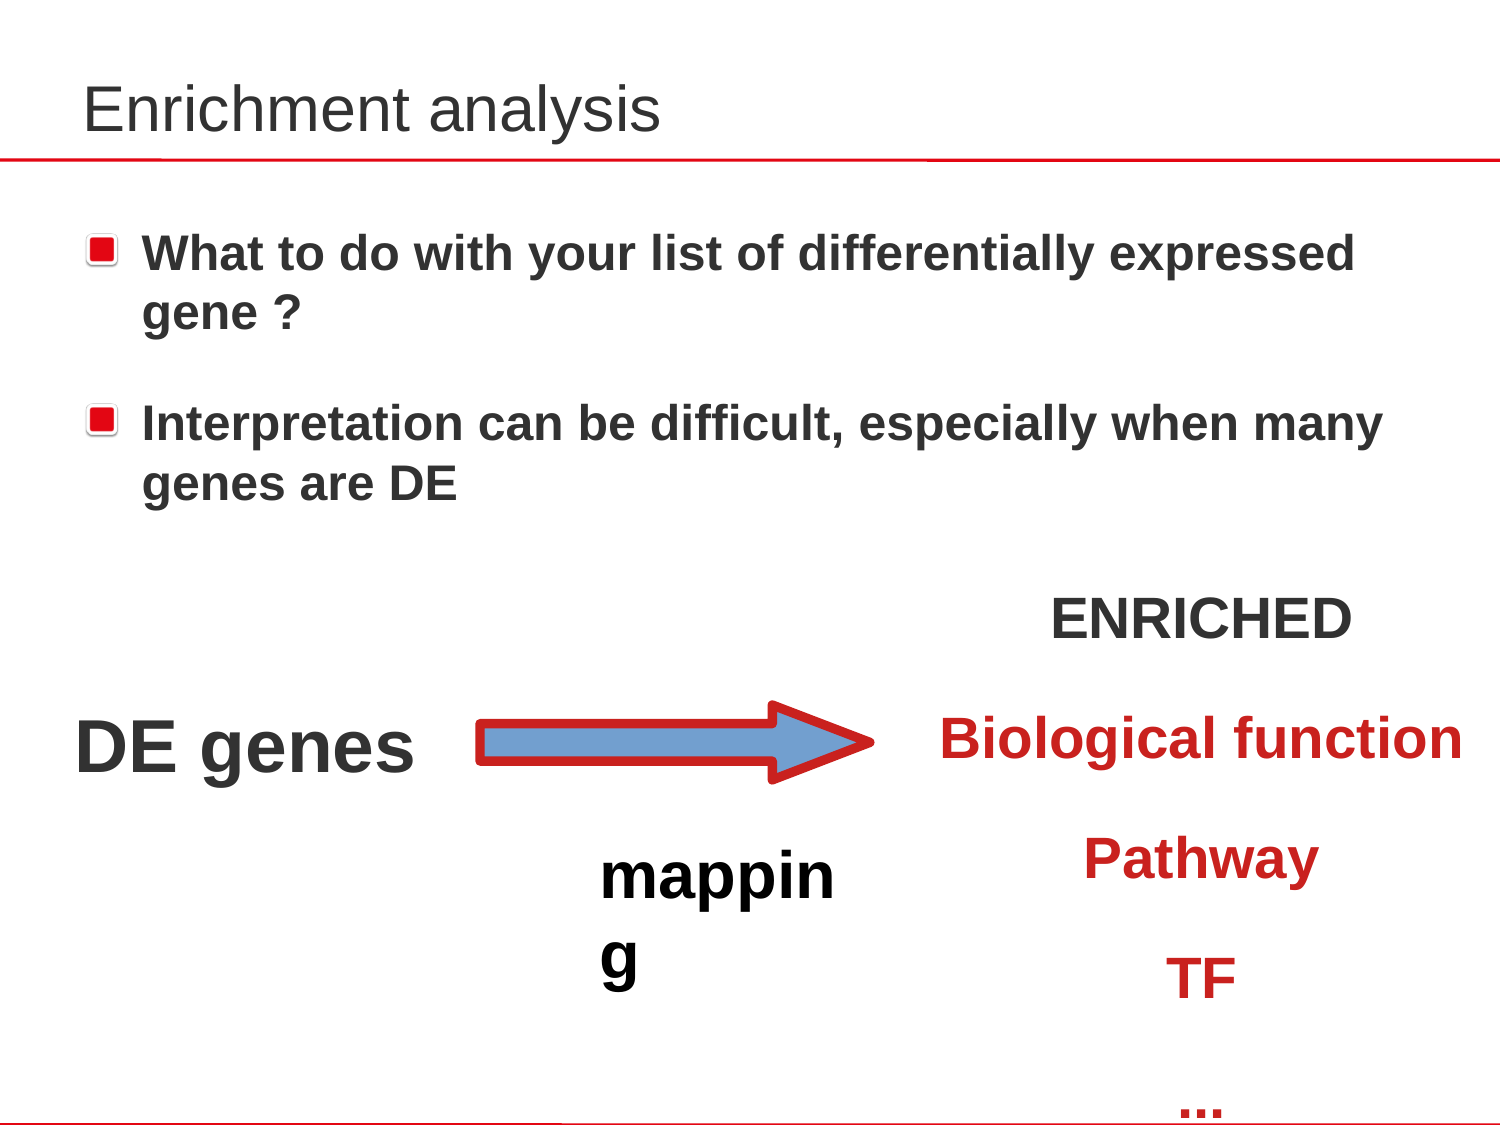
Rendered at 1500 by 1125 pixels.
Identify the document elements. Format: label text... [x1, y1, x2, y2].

picture [83, 232, 119, 268]
picture [83, 402, 119, 438]
text_box DE genes [60, 689, 450, 873]
text_box ENRICHED Biological function Pathway TF ... [873, 573, 1500, 1114]
text_box Enrichment analysis [82, 66, 1459, 145]
text_box [480, 705, 870, 780]
text_box mapping [585, 825, 892, 914]
text_box What to do with your list of differentially expressed gene ? Interpretation can be difficult, especially when many genes are DE [82, 219, 1411, 1106]
